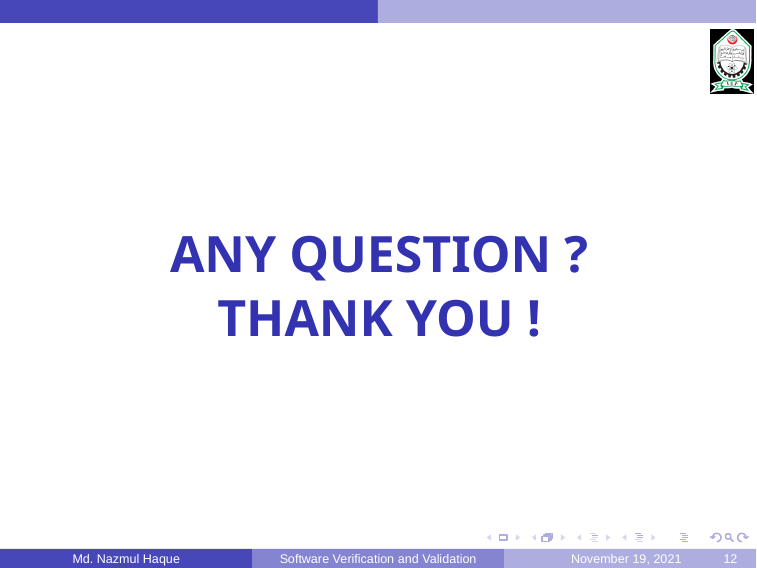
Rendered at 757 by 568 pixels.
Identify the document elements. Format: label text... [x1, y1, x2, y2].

text_box [377, 0, 756, 23]
picture [710, 29, 754, 94]
text_box [0, 0, 377, 23]
text_box ANY QUESTION ? THANK YOU ! [24, 139, 732, 429]
